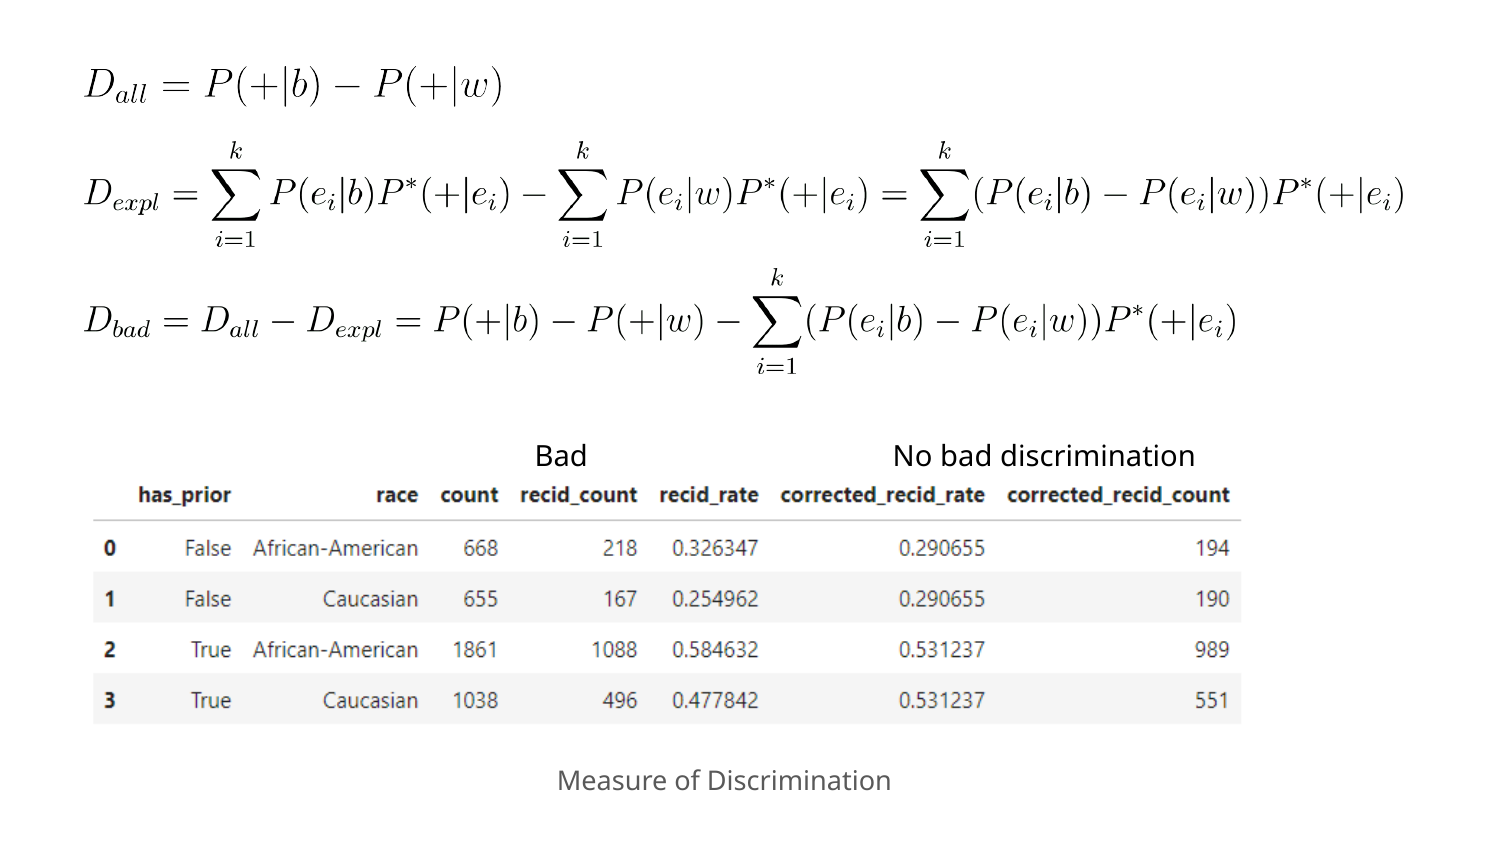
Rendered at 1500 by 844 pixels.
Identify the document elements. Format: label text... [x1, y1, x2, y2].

picture [83, 65, 501, 107]
picture [83, 140, 1403, 247]
picture [92, 469, 1263, 743]
text_box No bad discrimination [877, 421, 1243, 467]
text_box Bad discrimination [519, 421, 799, 467]
list Measure of Discrimination [92, 742, 1356, 818]
picture [83, 267, 1235, 374]
